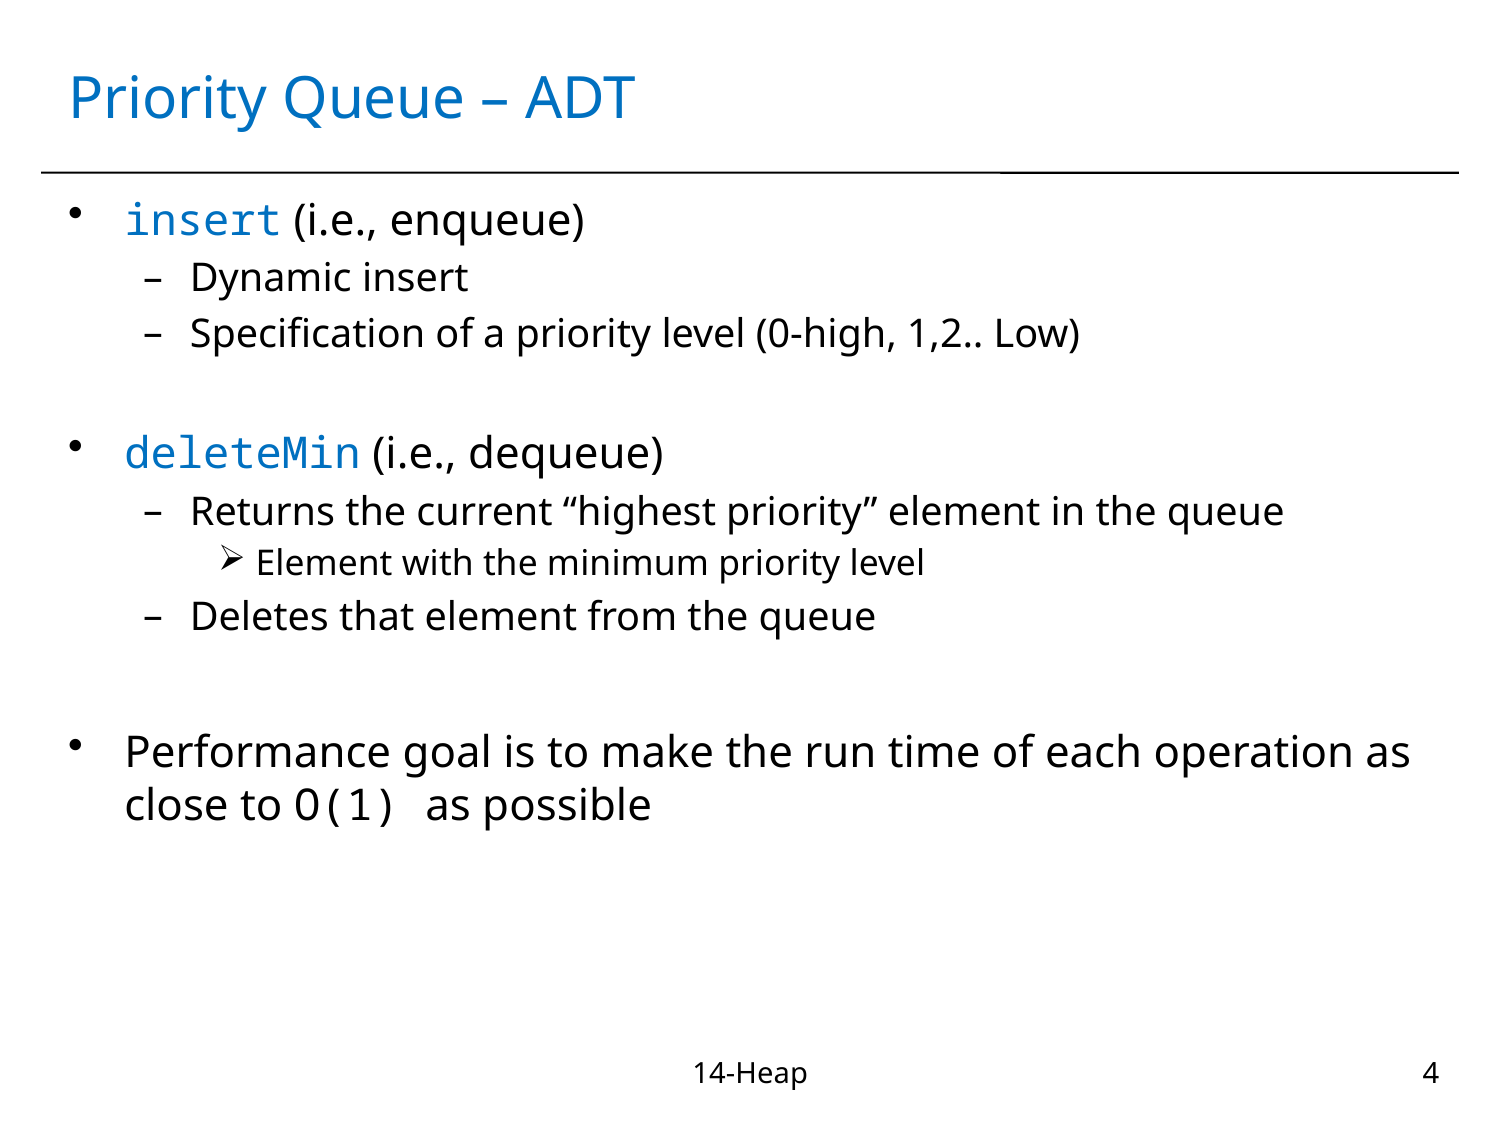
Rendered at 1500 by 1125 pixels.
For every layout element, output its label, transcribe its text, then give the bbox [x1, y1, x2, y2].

list insert (i.e., enqueue) Dynamic insert Specification of a priority level (0-high, 1,2.. Low) deleteMin (i.e., dequeue) Returns the current “highest priority” element in the queue Element with the minimum priority level Deletes that element from the queue Performance goal is to make the run time of each operation as close to O(1) as possible [52, 184, 1448, 1024]
footer 14-Heap [502, 1046, 999, 1125]
slide_number 4 [1104, 1046, 1455, 1125]
title Priority Queue – ADT [52, 30, 1448, 159]
